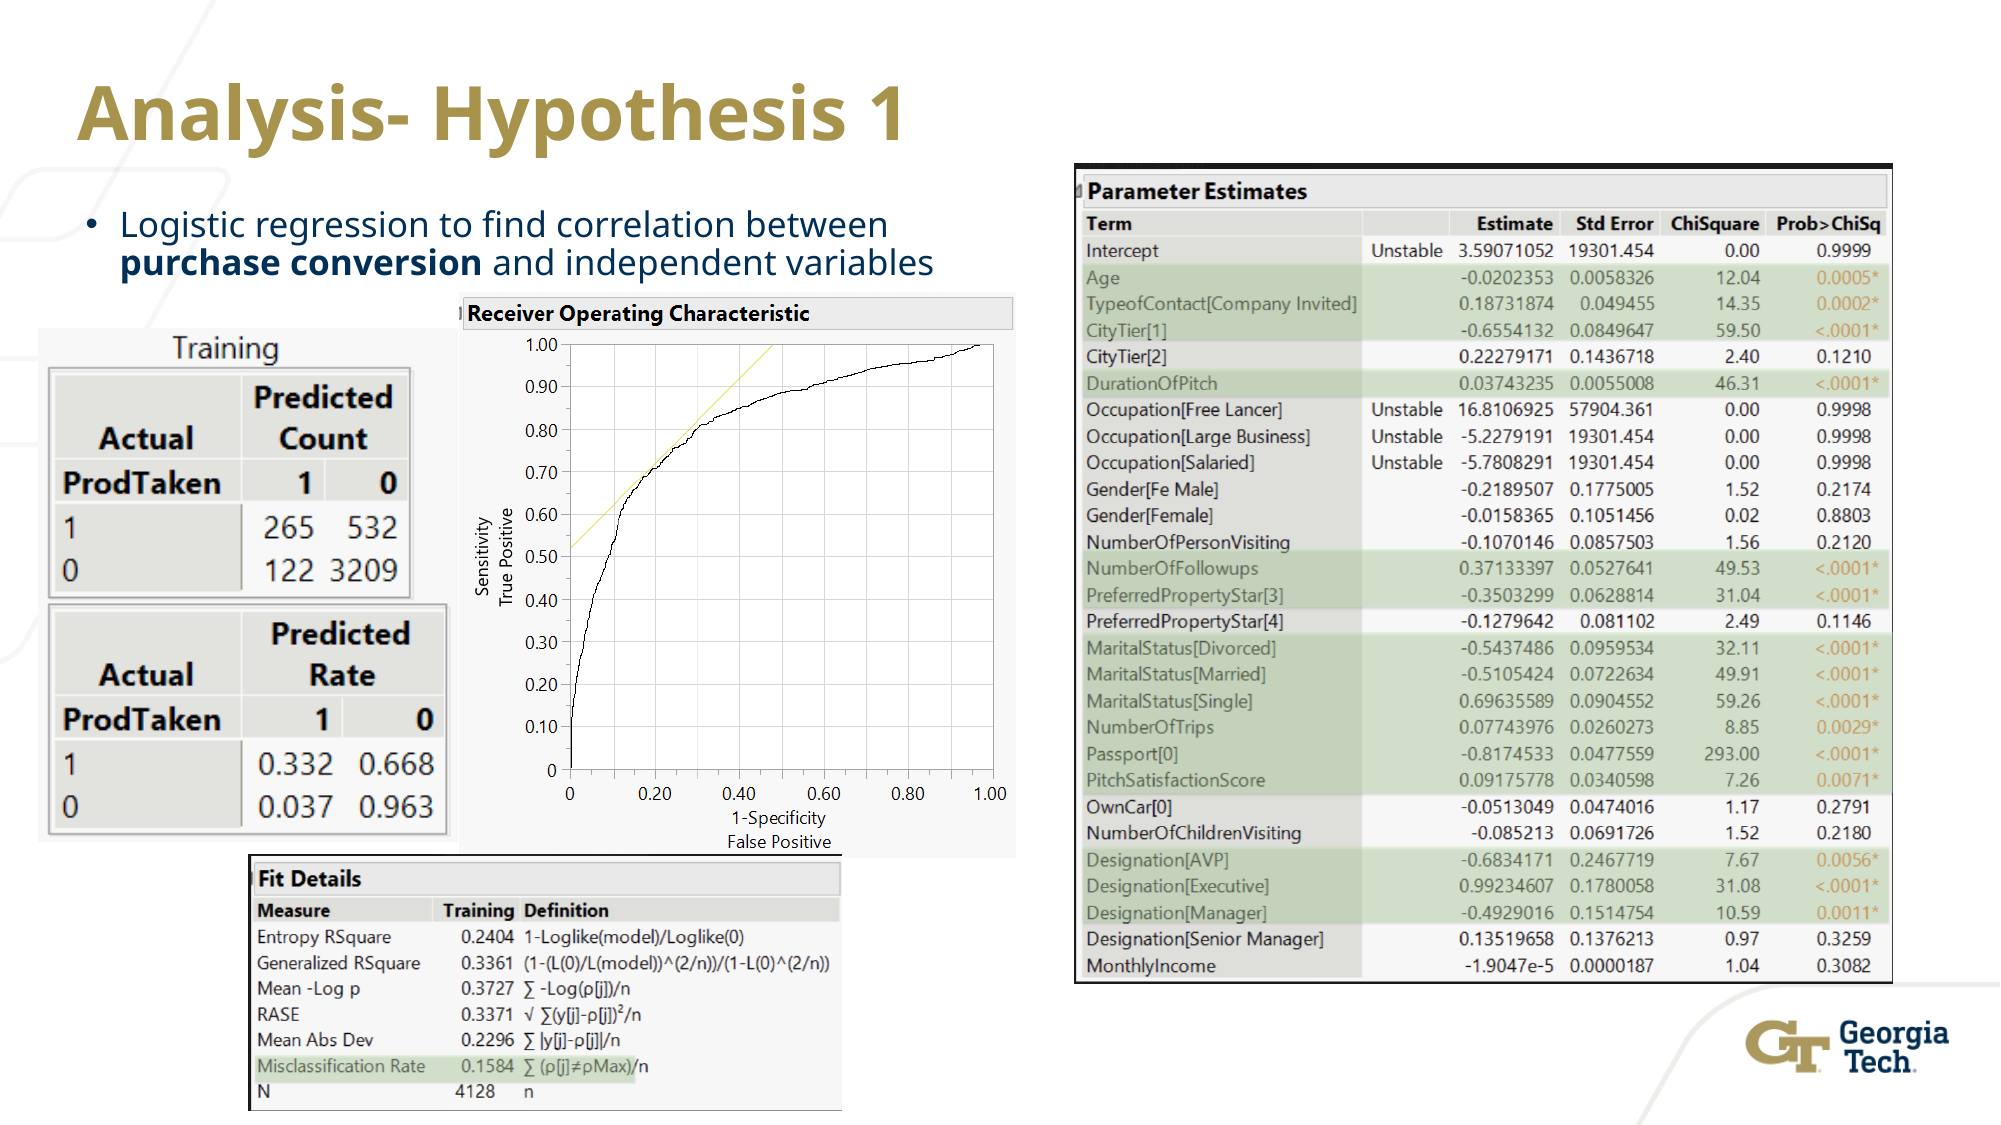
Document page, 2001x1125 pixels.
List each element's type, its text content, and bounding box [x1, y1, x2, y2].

picture [0, 0, 2001, 1125]
title Analysis- Hypothesis 1 [62, 32, 1938, 200]
text_box Logistic regression to find correlation between purchase conversion and independent variables [62, 199, 984, 385]
